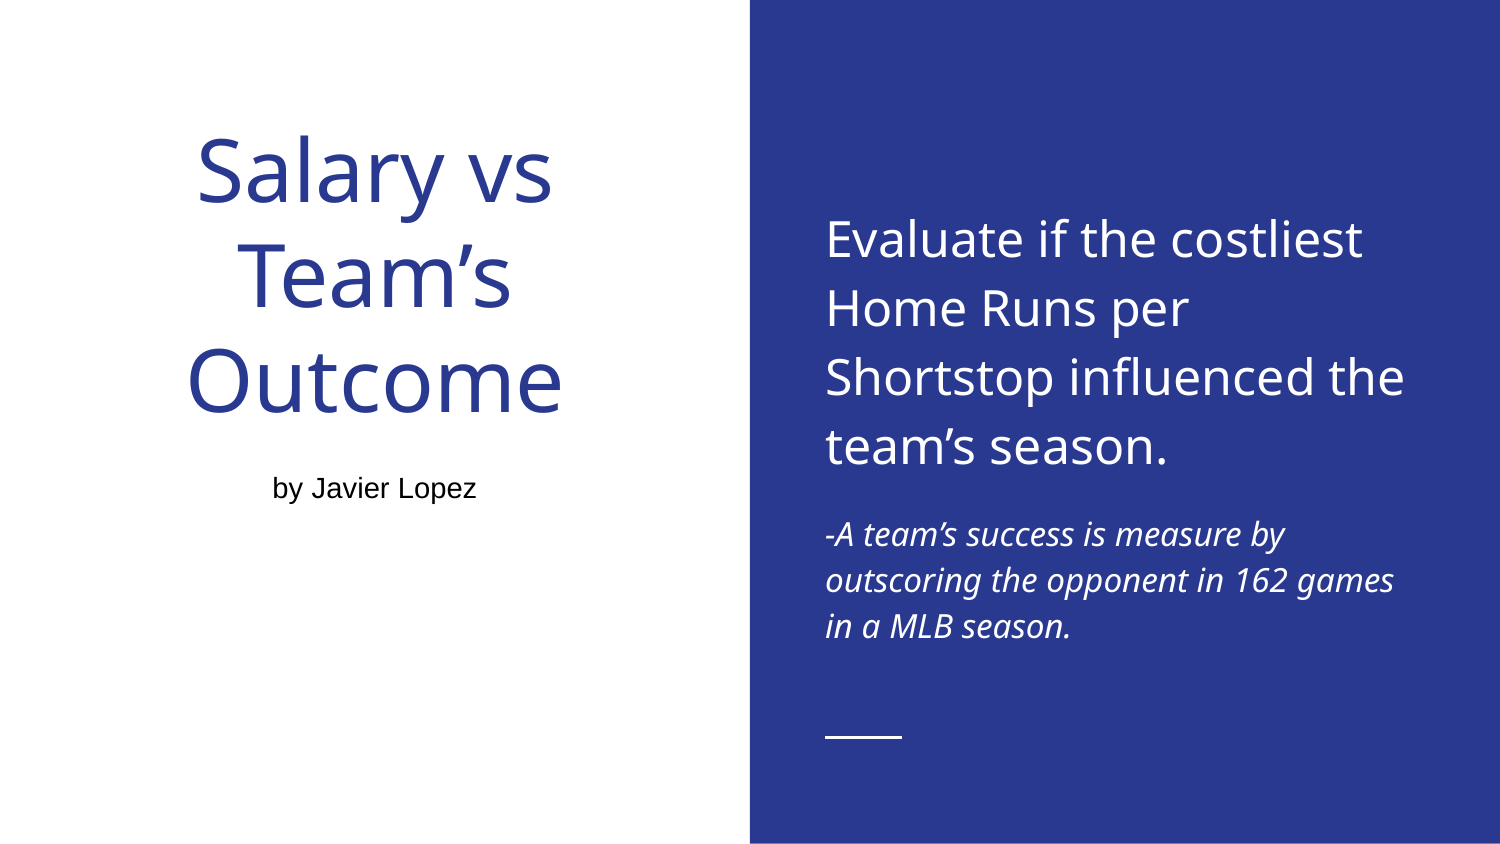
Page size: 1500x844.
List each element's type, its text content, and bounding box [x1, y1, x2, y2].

title Salary vs Team’s Outcome [43, 188, 708, 446]
subtitle by Javier Lopez [43, 454, 708, 663]
list Evaluate if the costliest Home Runs per Shortstop influenced the team’s season. -A team’s success is measure by outscoring the opponent in 162 games in a MLB season. [810, 118, 1440, 725]
